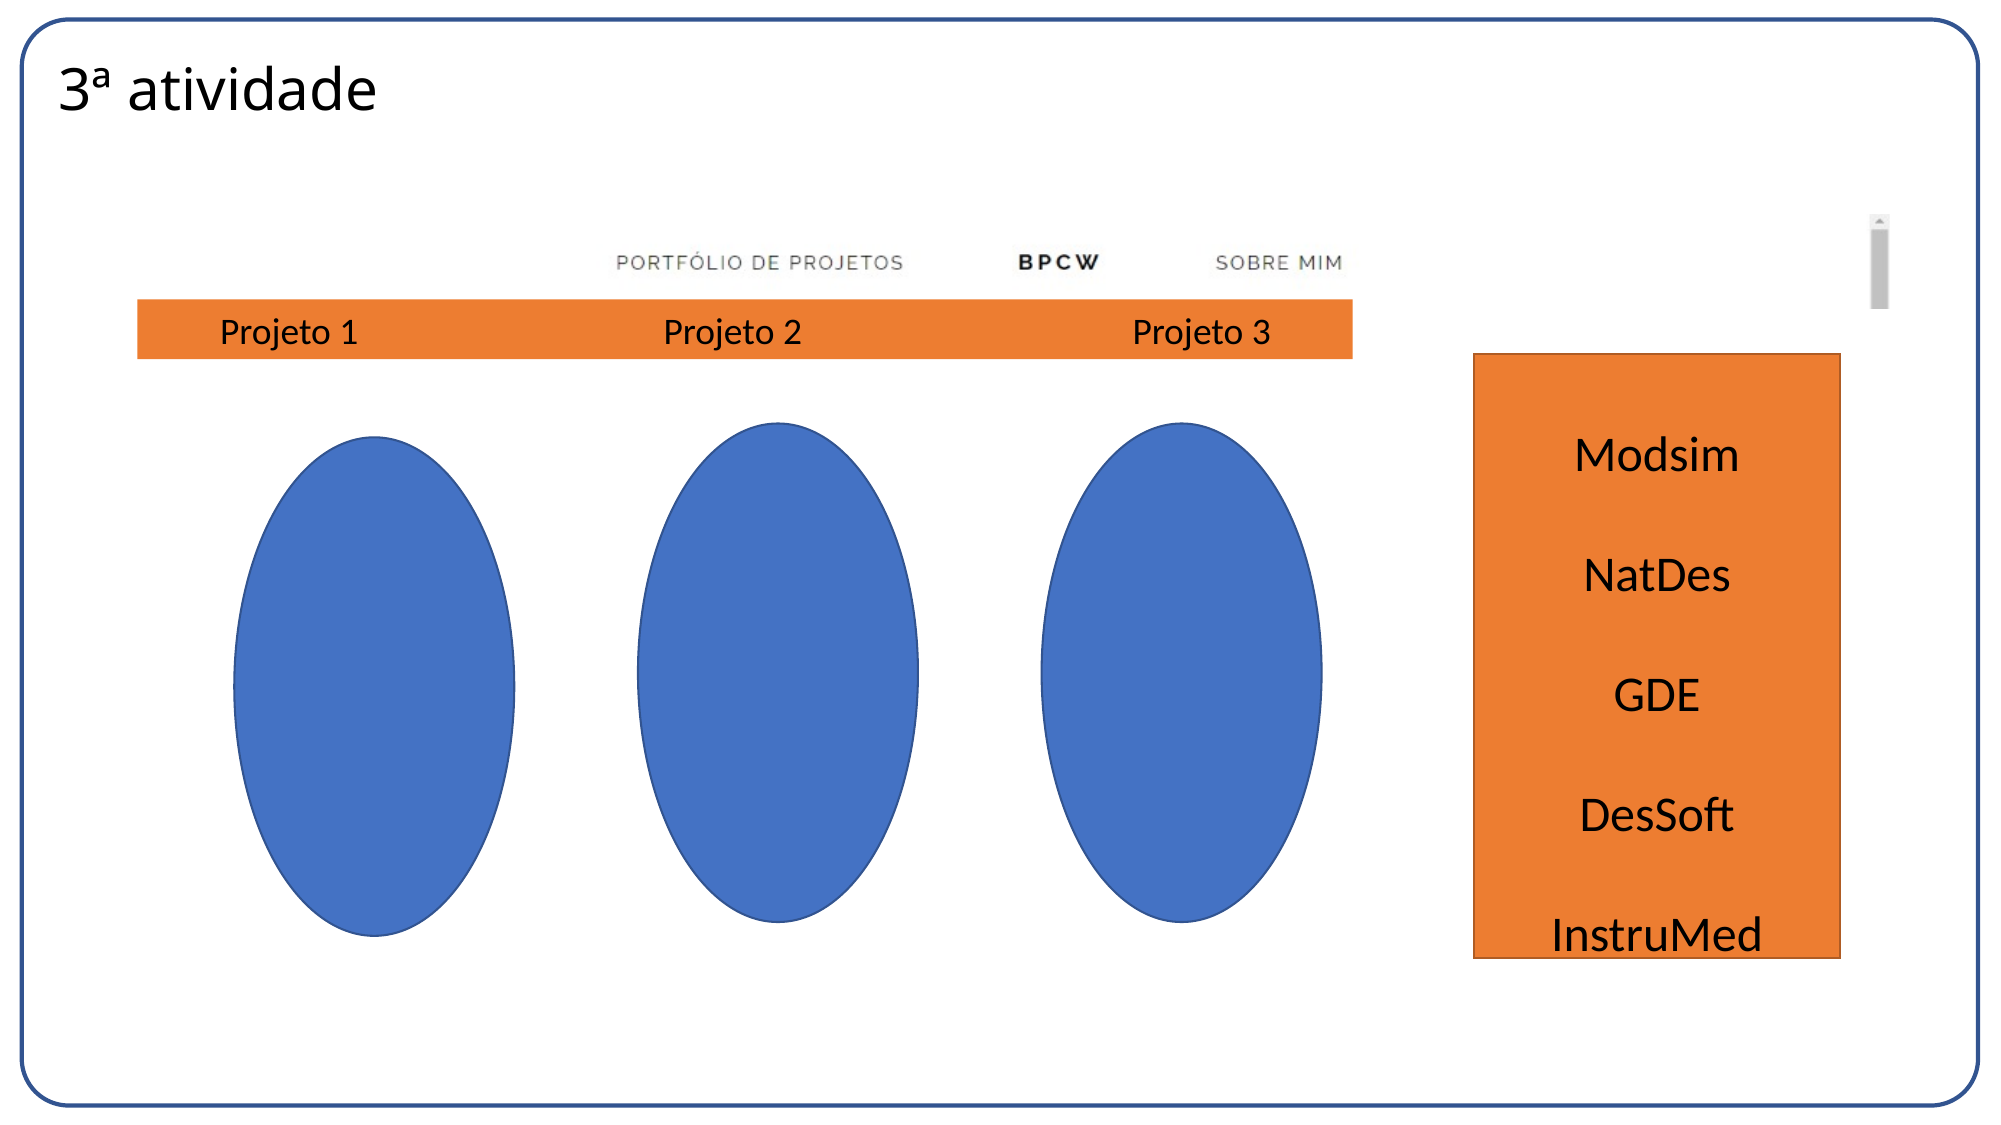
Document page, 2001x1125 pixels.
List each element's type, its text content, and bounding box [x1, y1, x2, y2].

text_box [233, 436, 516, 937]
text_box Projeto 1 Projeto 2 Projeto 3 [137, 309, 1353, 360]
text_box Modsim NatDes GDE DesSoft InstruMed [1521, 354, 1794, 969]
title 3ª atividade [43, 0, 1769, 201]
text_box [1473, 353, 1841, 959]
text_box [1040, 422, 1323, 924]
picture [43, 214, 1890, 309]
text_box [636, 422, 919, 924]
